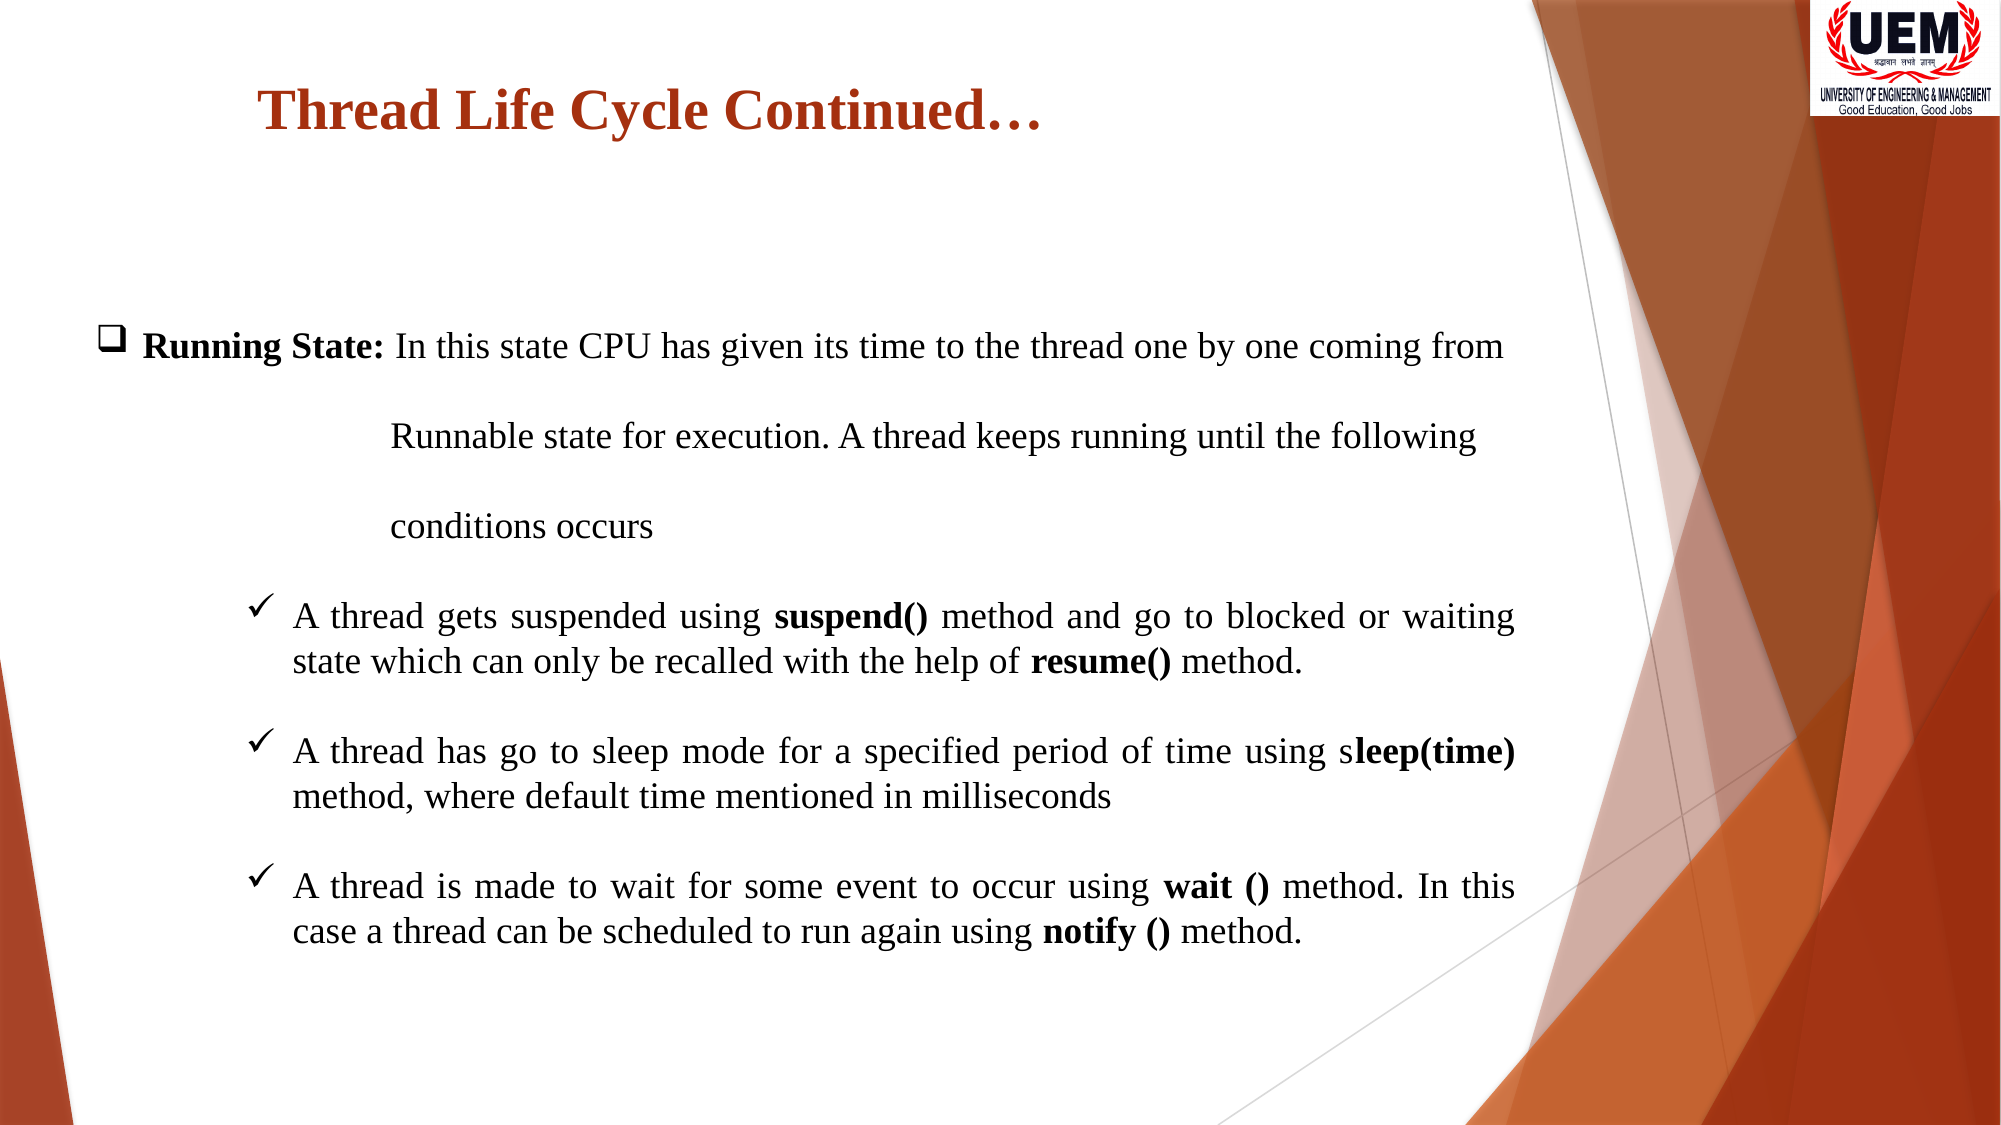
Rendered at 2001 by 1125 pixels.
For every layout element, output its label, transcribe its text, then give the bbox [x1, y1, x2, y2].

text_box Running State: In this state CPU has given its time to the thread one by one coming from Runnable state for execution. A thread keeps running until the following conditions occurs A thread gets suspended using suspend() method and go to blocked or waiting state which can only be recalled with the help of resume() method. A thread has go to sleep mode for a specified period of time using sleep(time) method, where default time mentioned in milliseconds A thread is made to wait for some event to occur using wait () method. In this case a thread can be scheduled to run again using notify () method. [80, 313, 1531, 999]
title Thread Life Cycle Continued… [242, 63, 1531, 158]
picture [1809, 0, 2000, 117]
